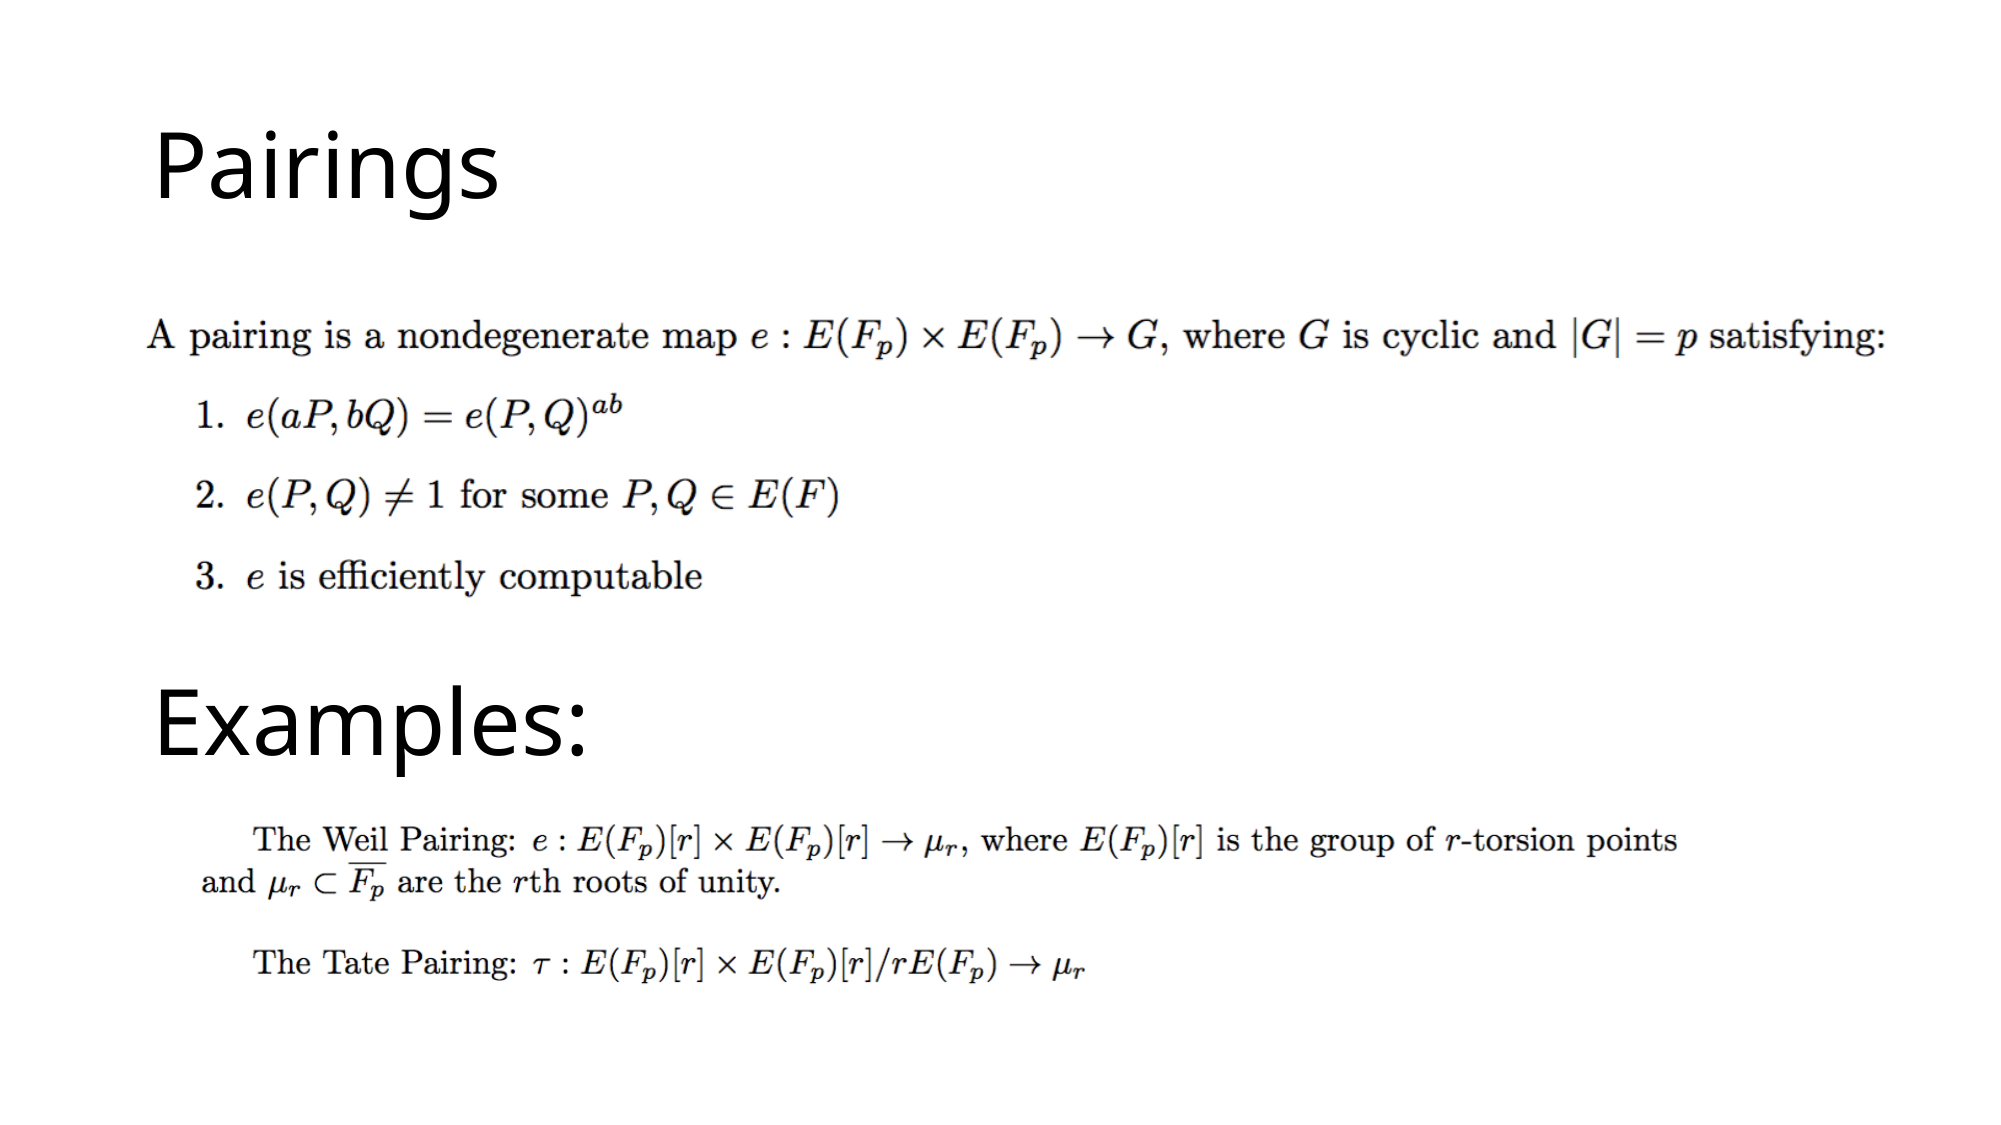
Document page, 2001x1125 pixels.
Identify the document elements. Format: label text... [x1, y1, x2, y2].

text_box Examples: [138, 720, 613, 781]
title Pairings [137, 59, 1863, 272]
picture [49, 272, 1968, 720]
picture [144, 788, 1730, 1005]
